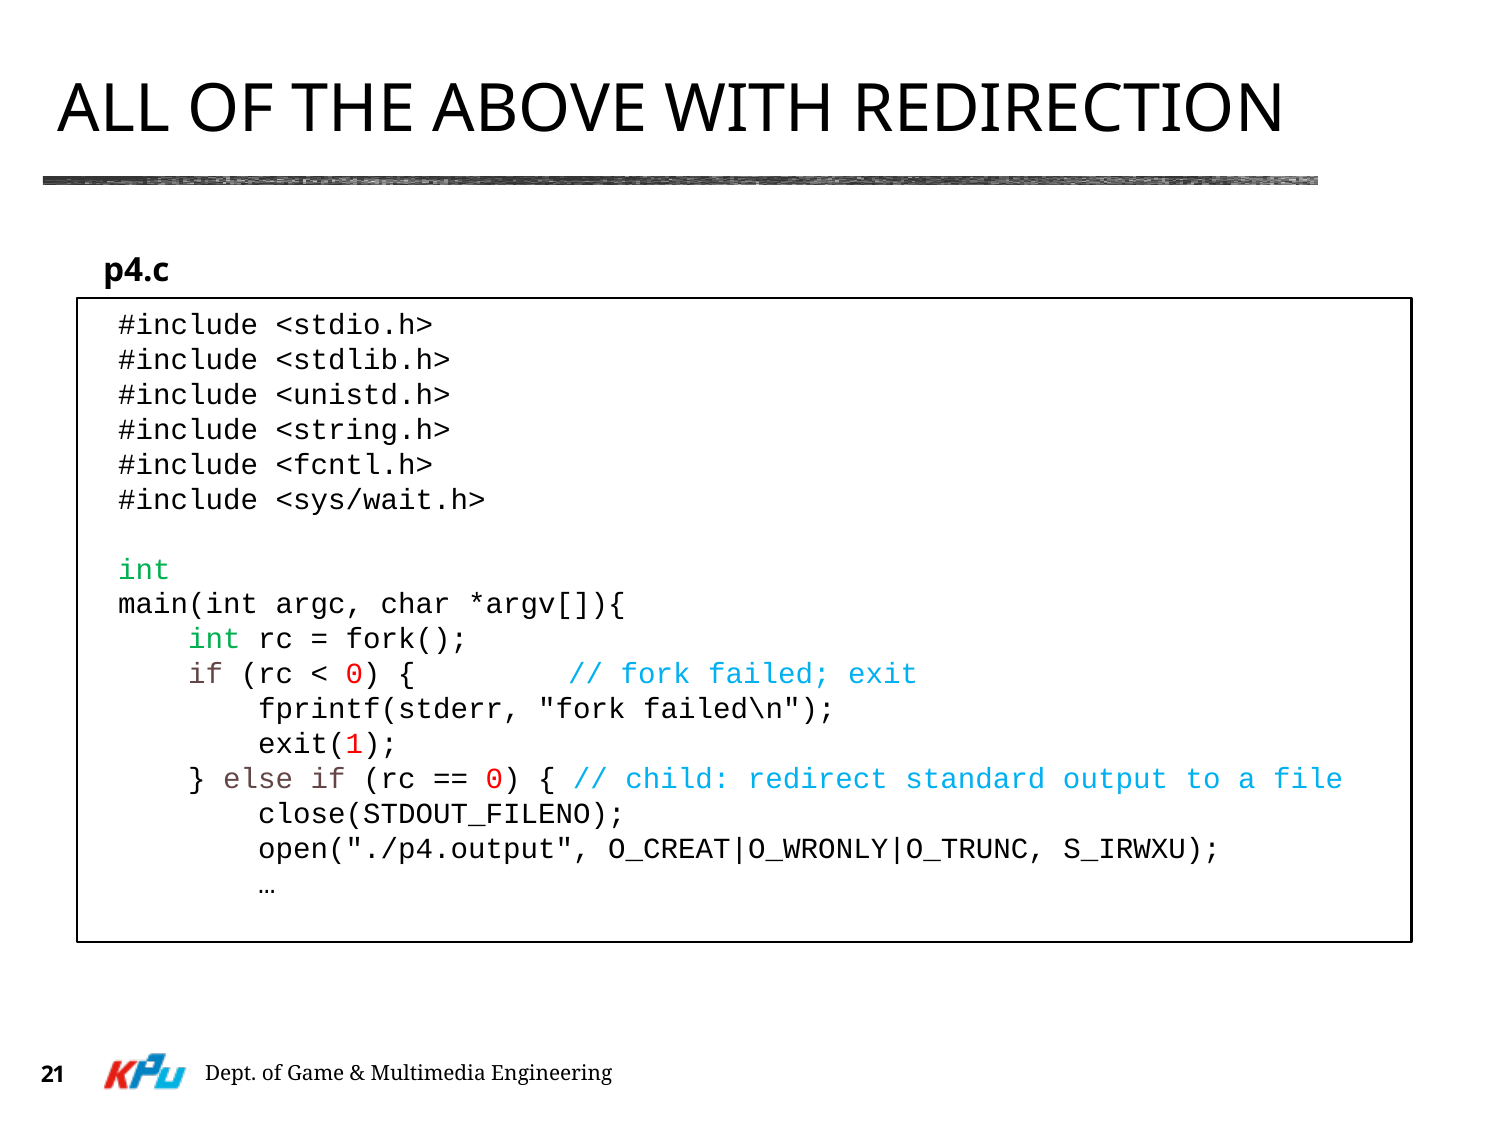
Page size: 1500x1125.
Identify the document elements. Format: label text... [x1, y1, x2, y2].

text_box #include <stdio.h> #include <stdlib.h> #include <unistd.h> #include <string.h> #include <fcntl.h> #include <sys/wait.h> int main(int argc, char *argv[]){ int rc = fork(); if (rc < 0) { // fork failed; exit fprintf(stderr, "fork failed\n"); exit(1); } else if (rc == 0) { // child: redirect standard output to a file close(STDOUT_FILENO); open("./p4.output", O_CREAT|O_WRONLY|O_TRUNC, S_IRWXU); … [75, 296, 1413, 943]
text_box p4.c [88, 240, 207, 296]
title All of the above with redirection [42, 39, 1458, 182]
picture [92, 1030, 191, 1120]
slide_number 21 [13, 1044, 93, 1105]
footer Dept. of Game & Multimedia Engineering [190, 1042, 879, 1103]
